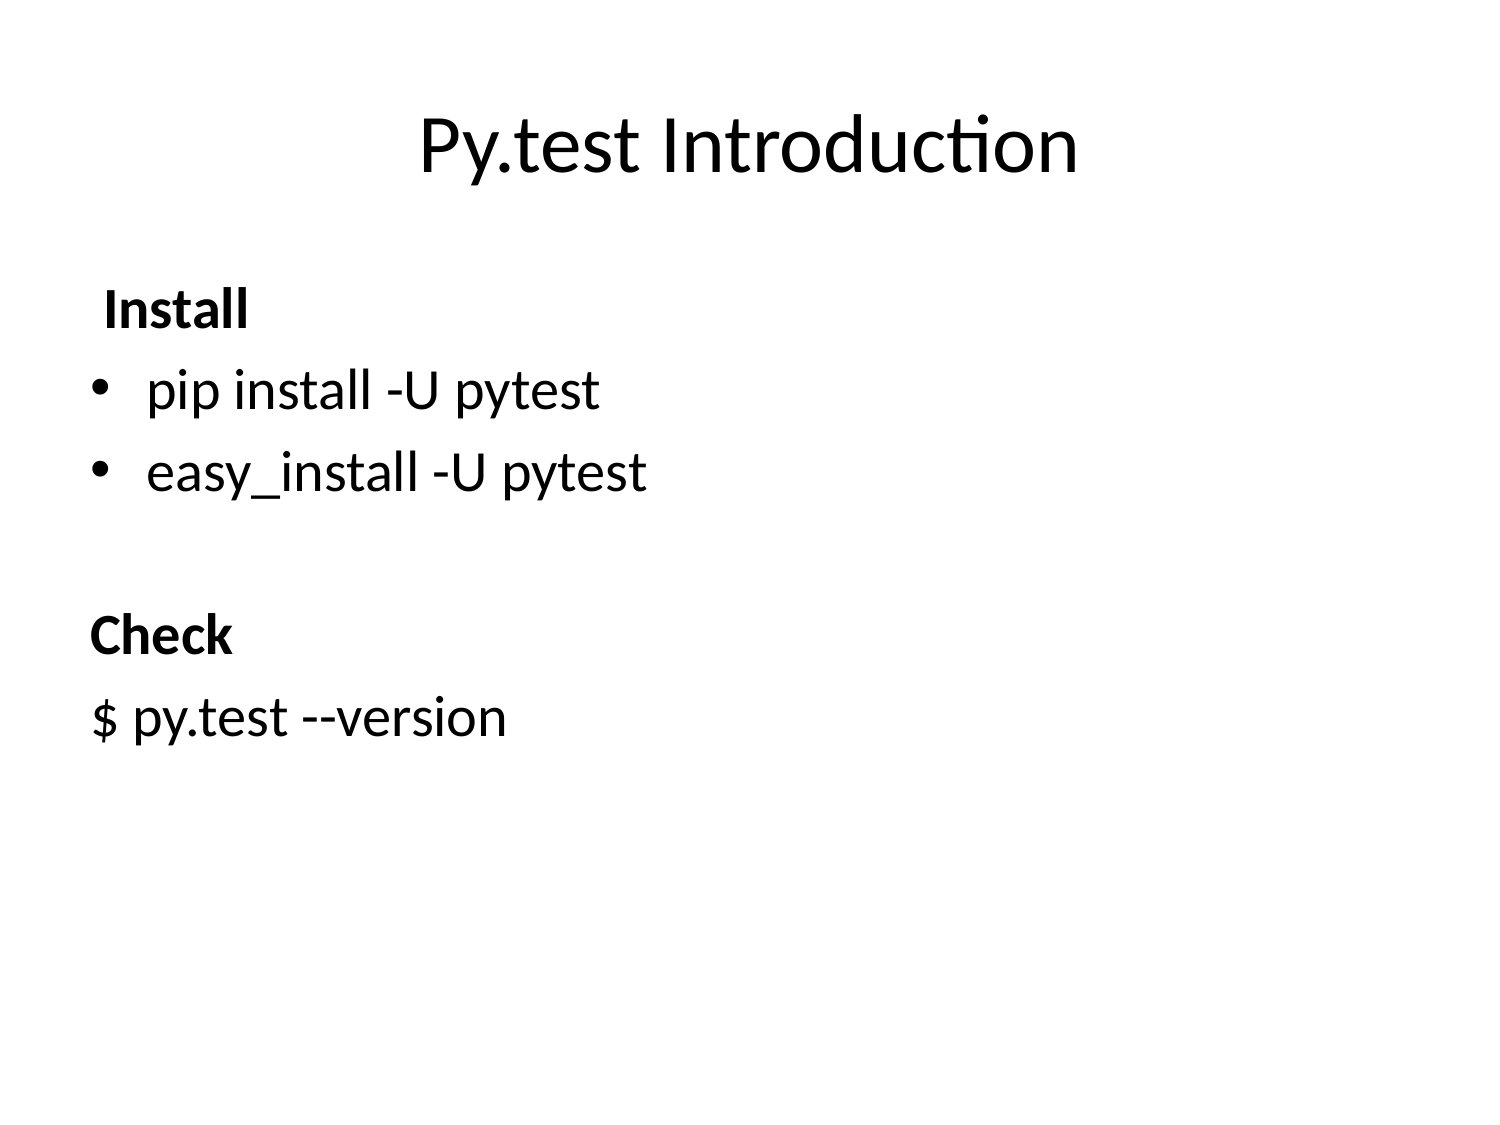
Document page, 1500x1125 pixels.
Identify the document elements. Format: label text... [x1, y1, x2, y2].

title Py.test Introduction [75, 45, 1425, 233]
list Install pip install -U pytest easy_install -U pytest Check $ py.test --version [75, 262, 1425, 1005]
